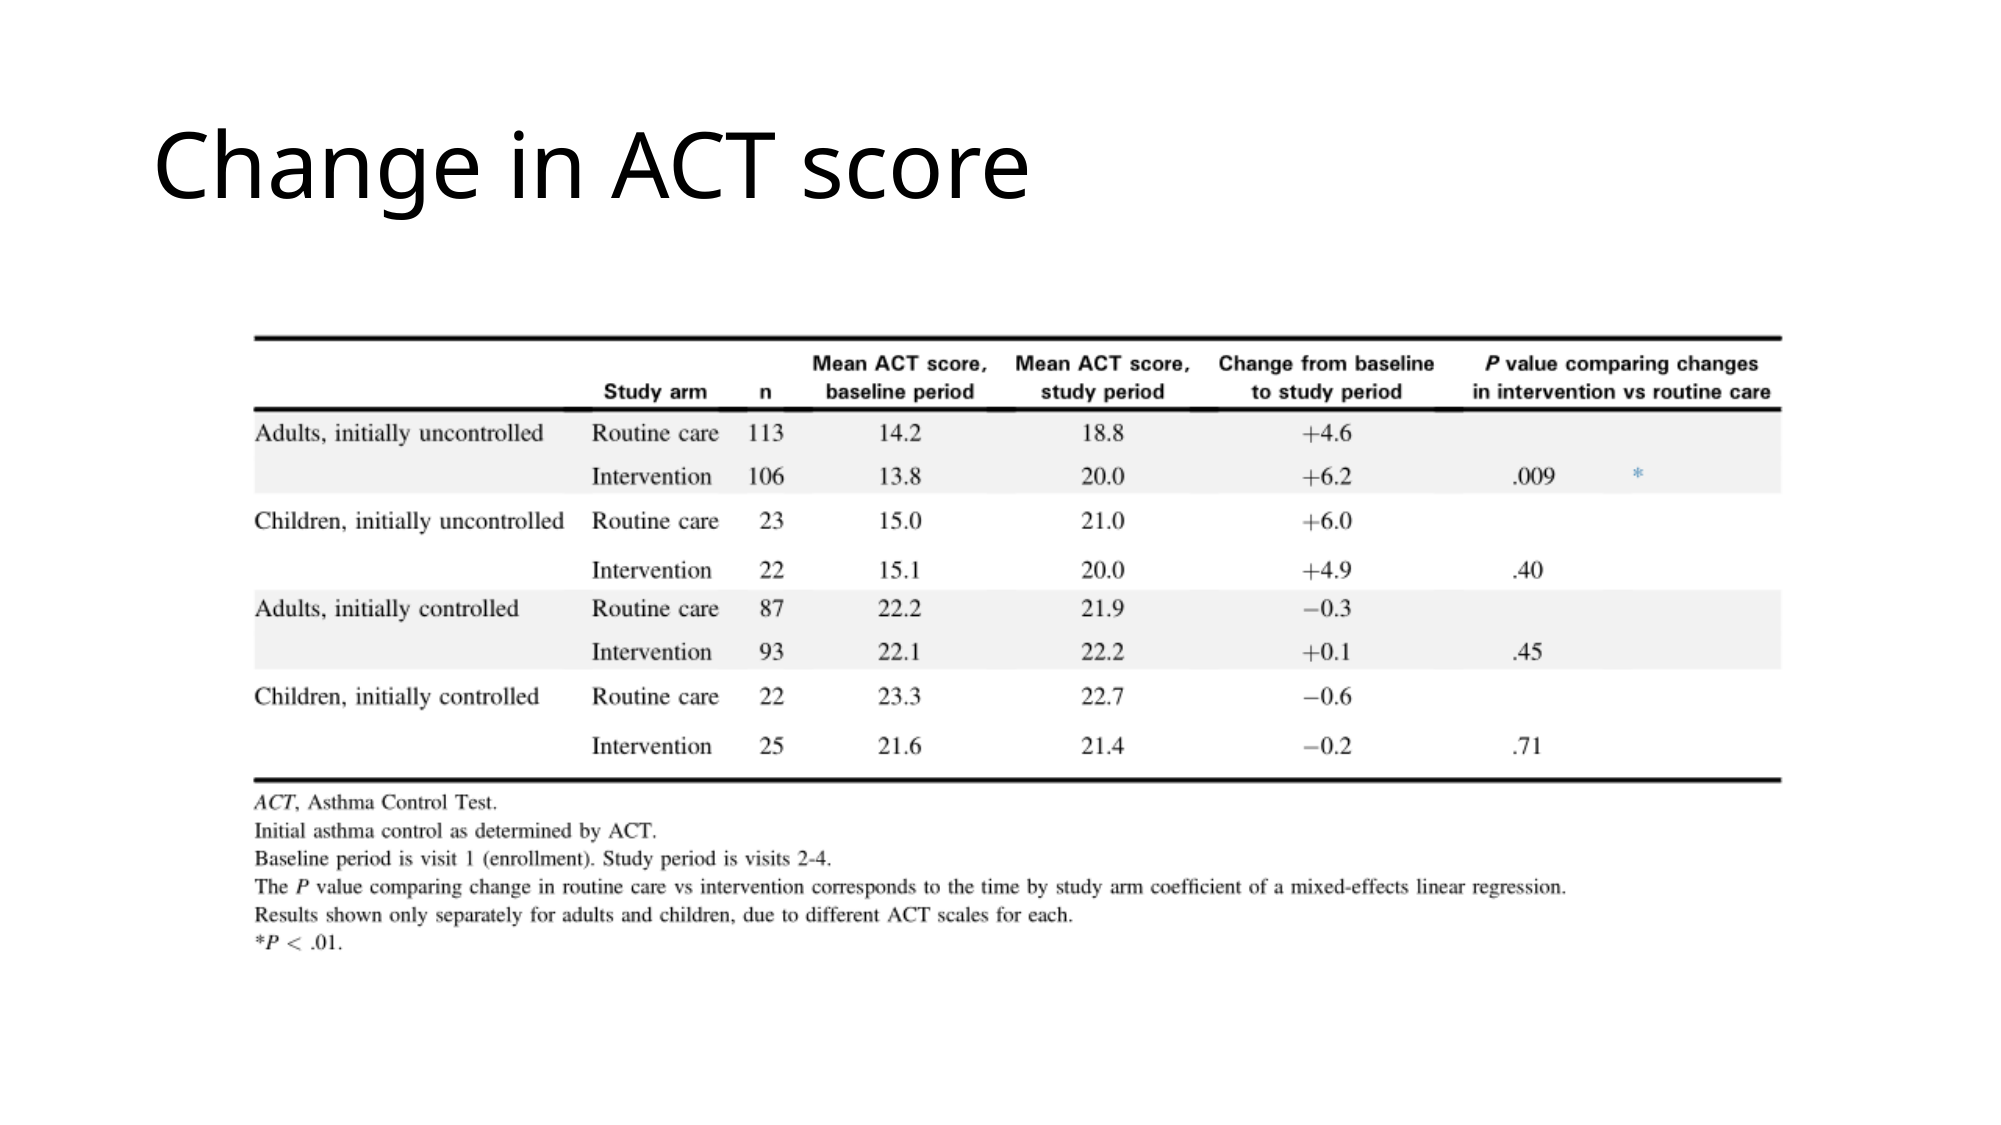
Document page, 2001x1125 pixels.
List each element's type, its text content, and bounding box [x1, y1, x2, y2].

title Change in ACT score [137, 59, 1863, 278]
picture [249, 332, 1792, 959]
